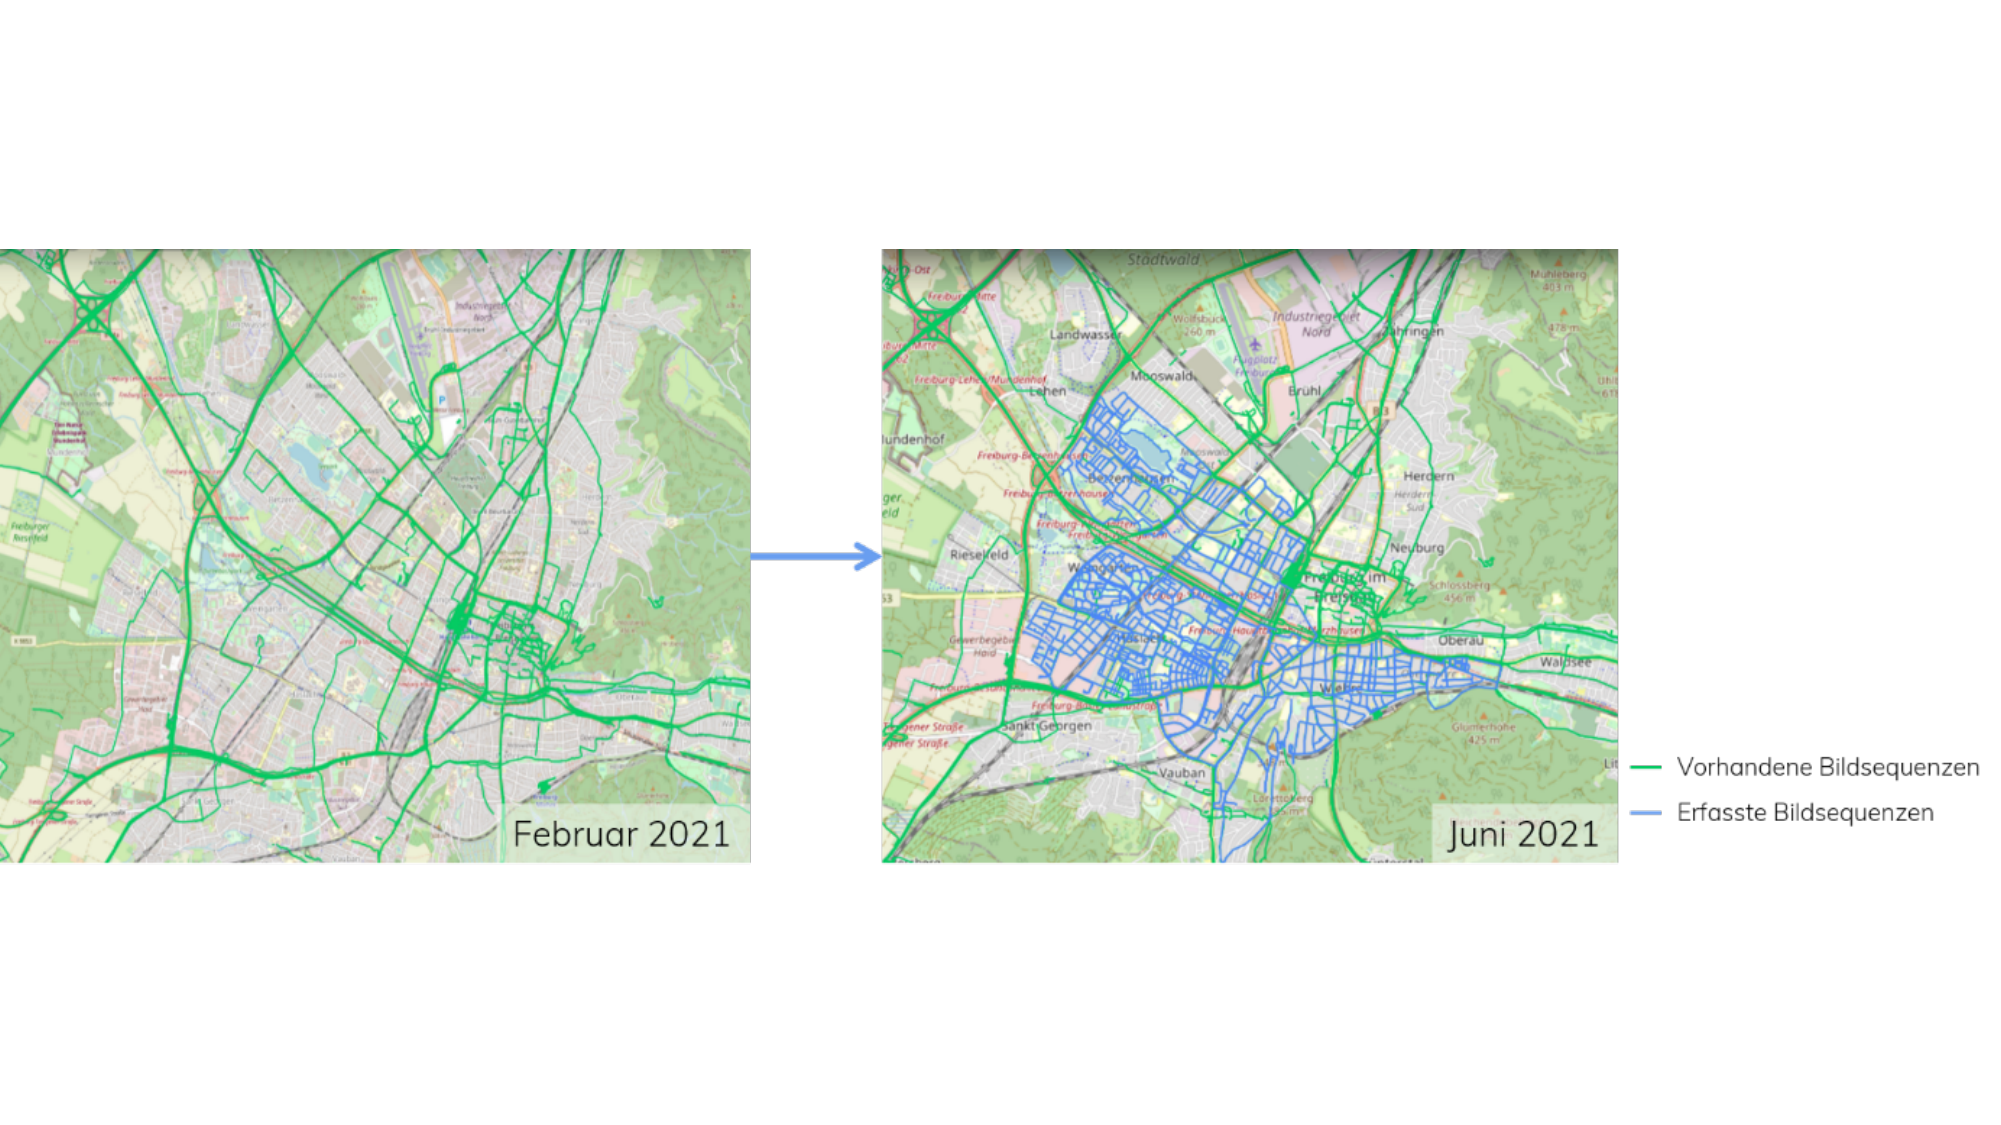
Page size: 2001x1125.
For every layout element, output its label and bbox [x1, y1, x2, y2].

picture [0, 249, 2000, 876]
